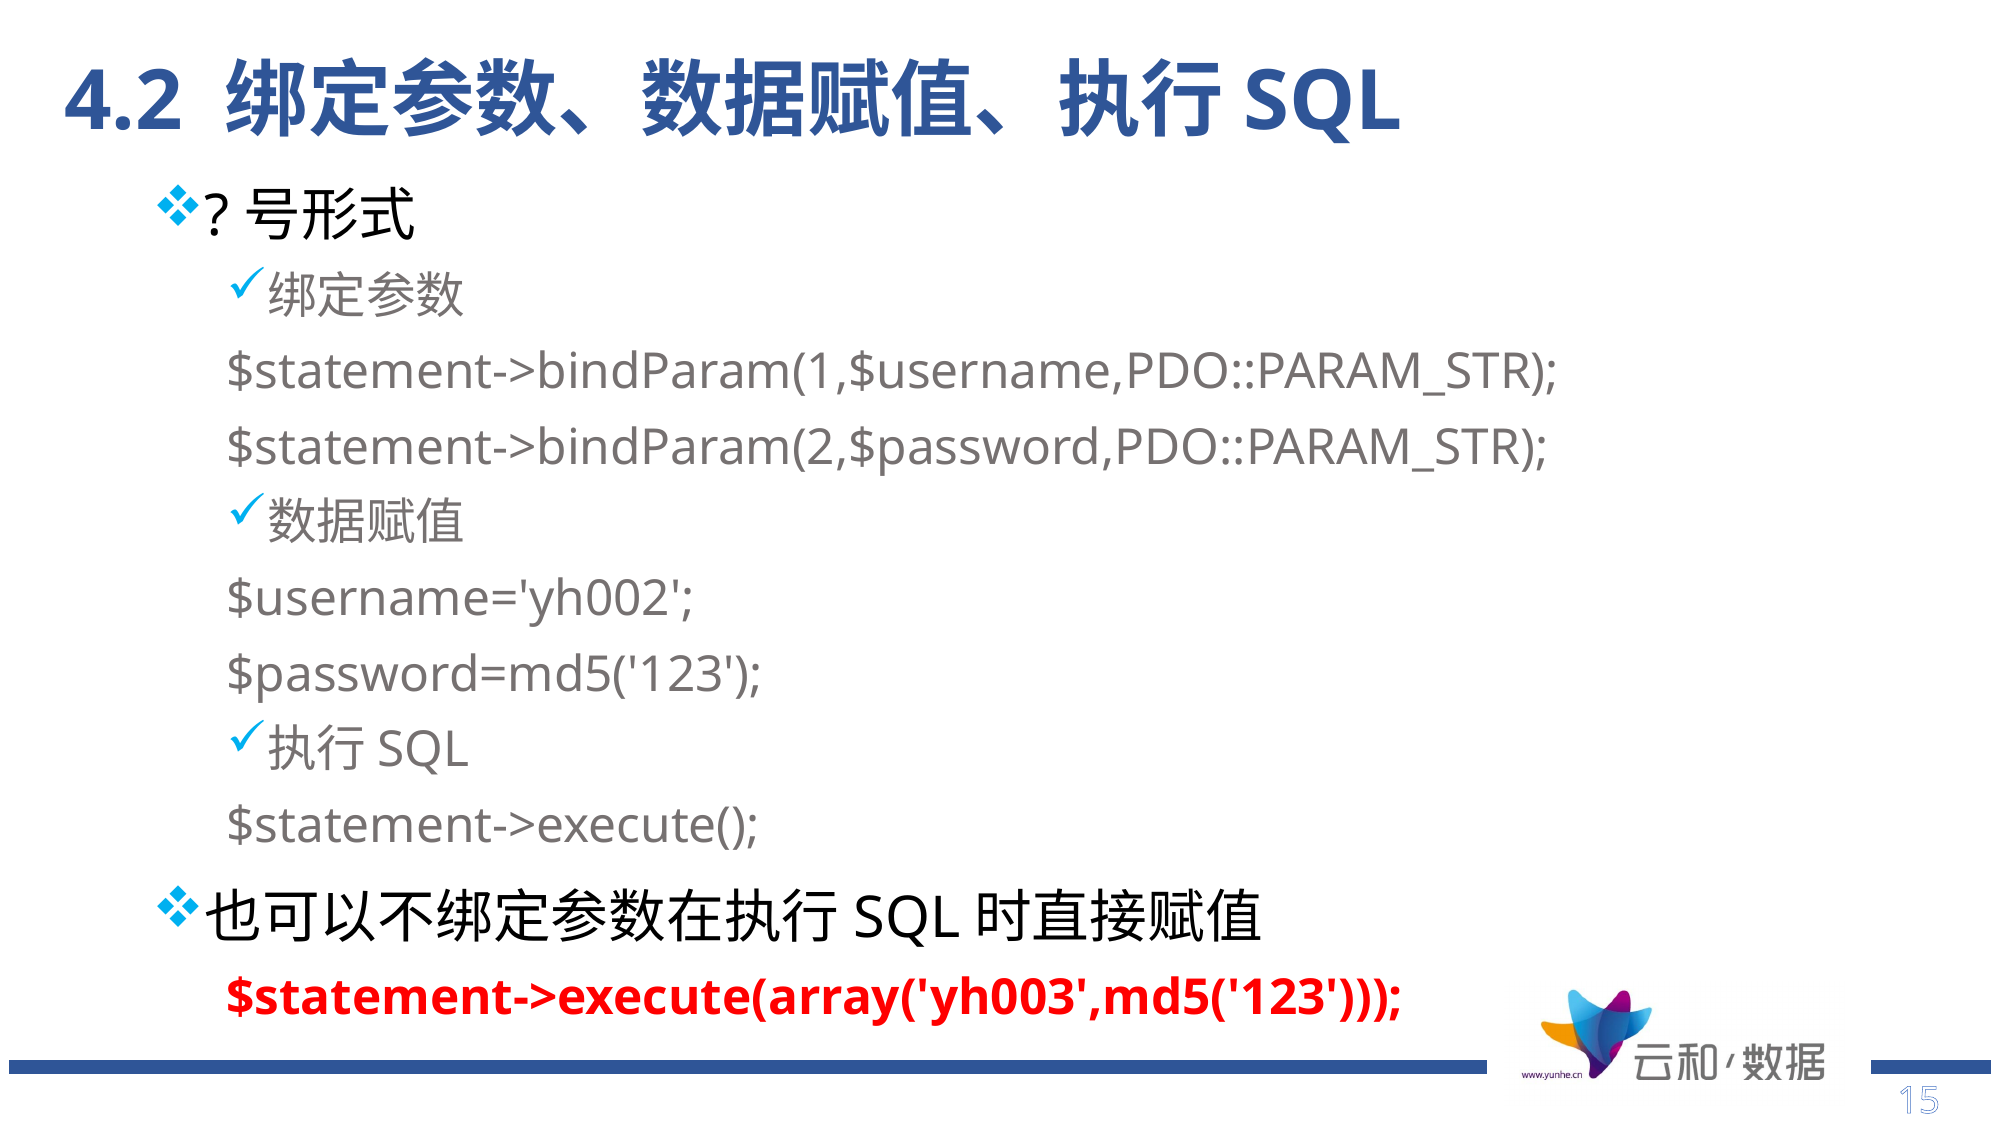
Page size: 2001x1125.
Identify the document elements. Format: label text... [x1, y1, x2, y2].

picture [1504, 1039, 1845, 1106]
list ?号形式 绑定参数 $statement->bindParam(1,$username,PDO::PARAM_STR); $statement->bindParam(2,$password,PDO::PARAM_STR); 数据赋值 $username='yh002'; $password=md5('123'); 执行SQL $statement->execute(); 也可以不绑定参数在执行SQL时直接赋值 $statement->execute(array('yh003',md5('123'))); [137, 177, 1863, 1039]
title 4.2 绑定参数、数据赋值、执行SQL [49, 0, 1775, 212]
